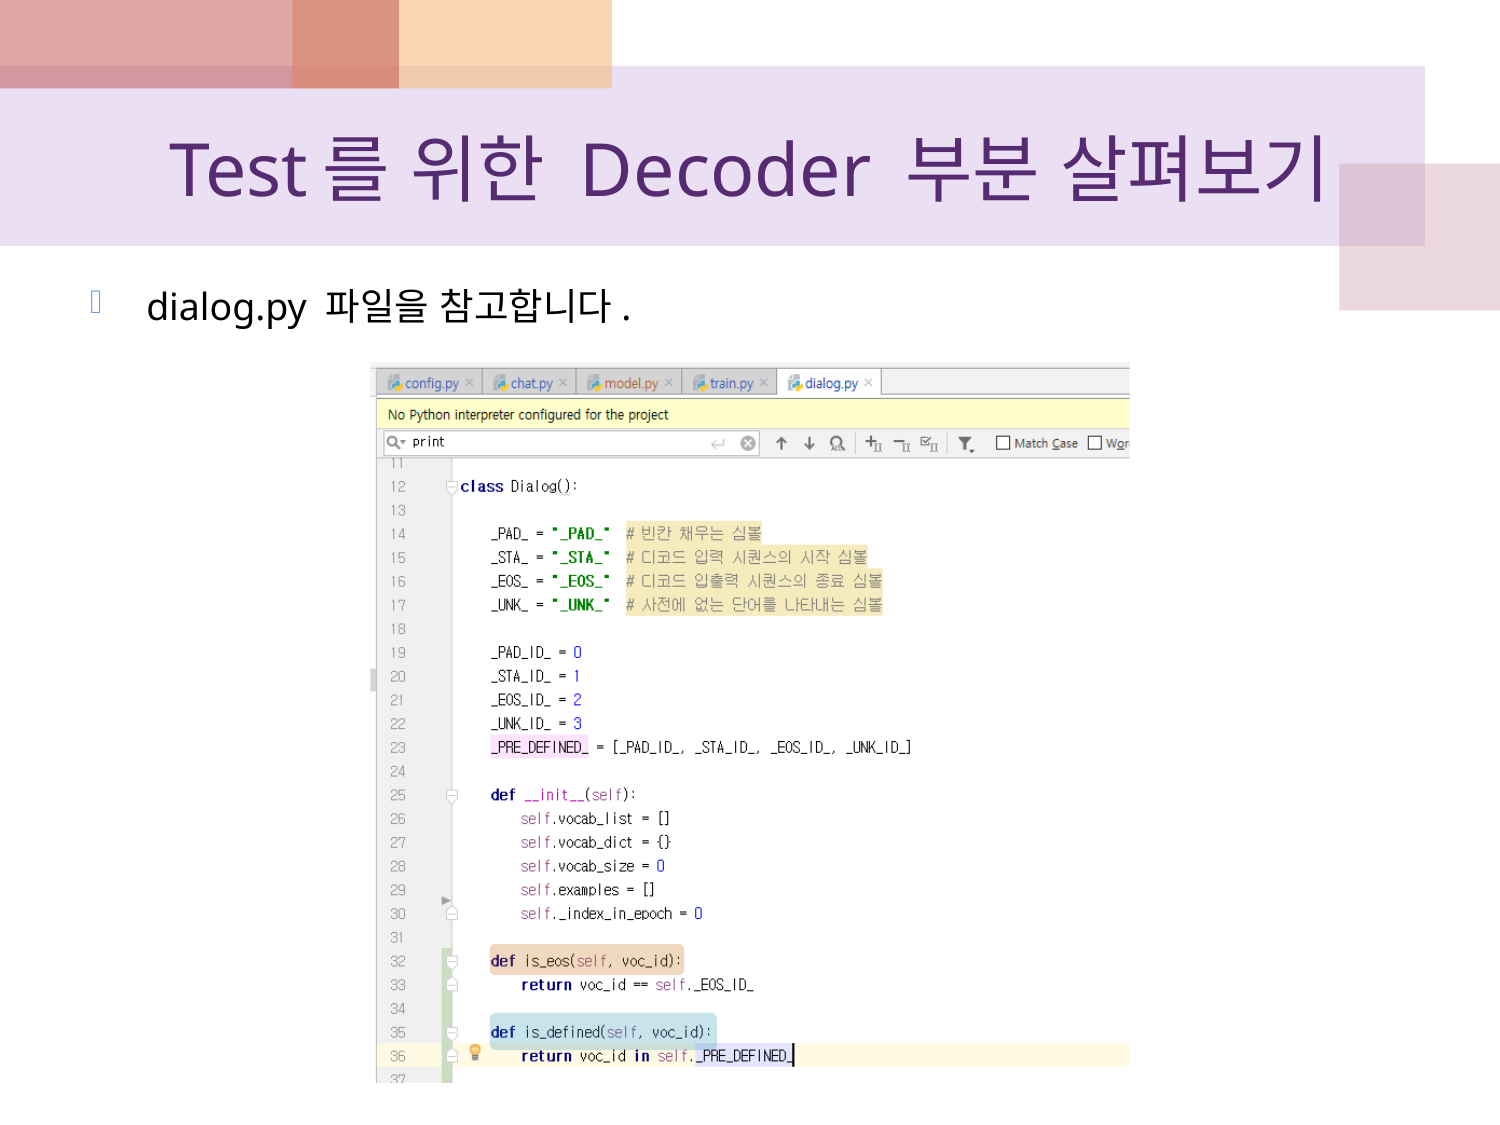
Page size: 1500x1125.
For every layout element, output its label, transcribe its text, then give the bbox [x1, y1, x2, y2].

picture [370, 362, 1130, 1084]
list dialog.py 파일을 참고합니다. [75, 275, 928, 363]
title Test를 위한 Decoder 부분 살펴보기 [75, 88, 1425, 246]
